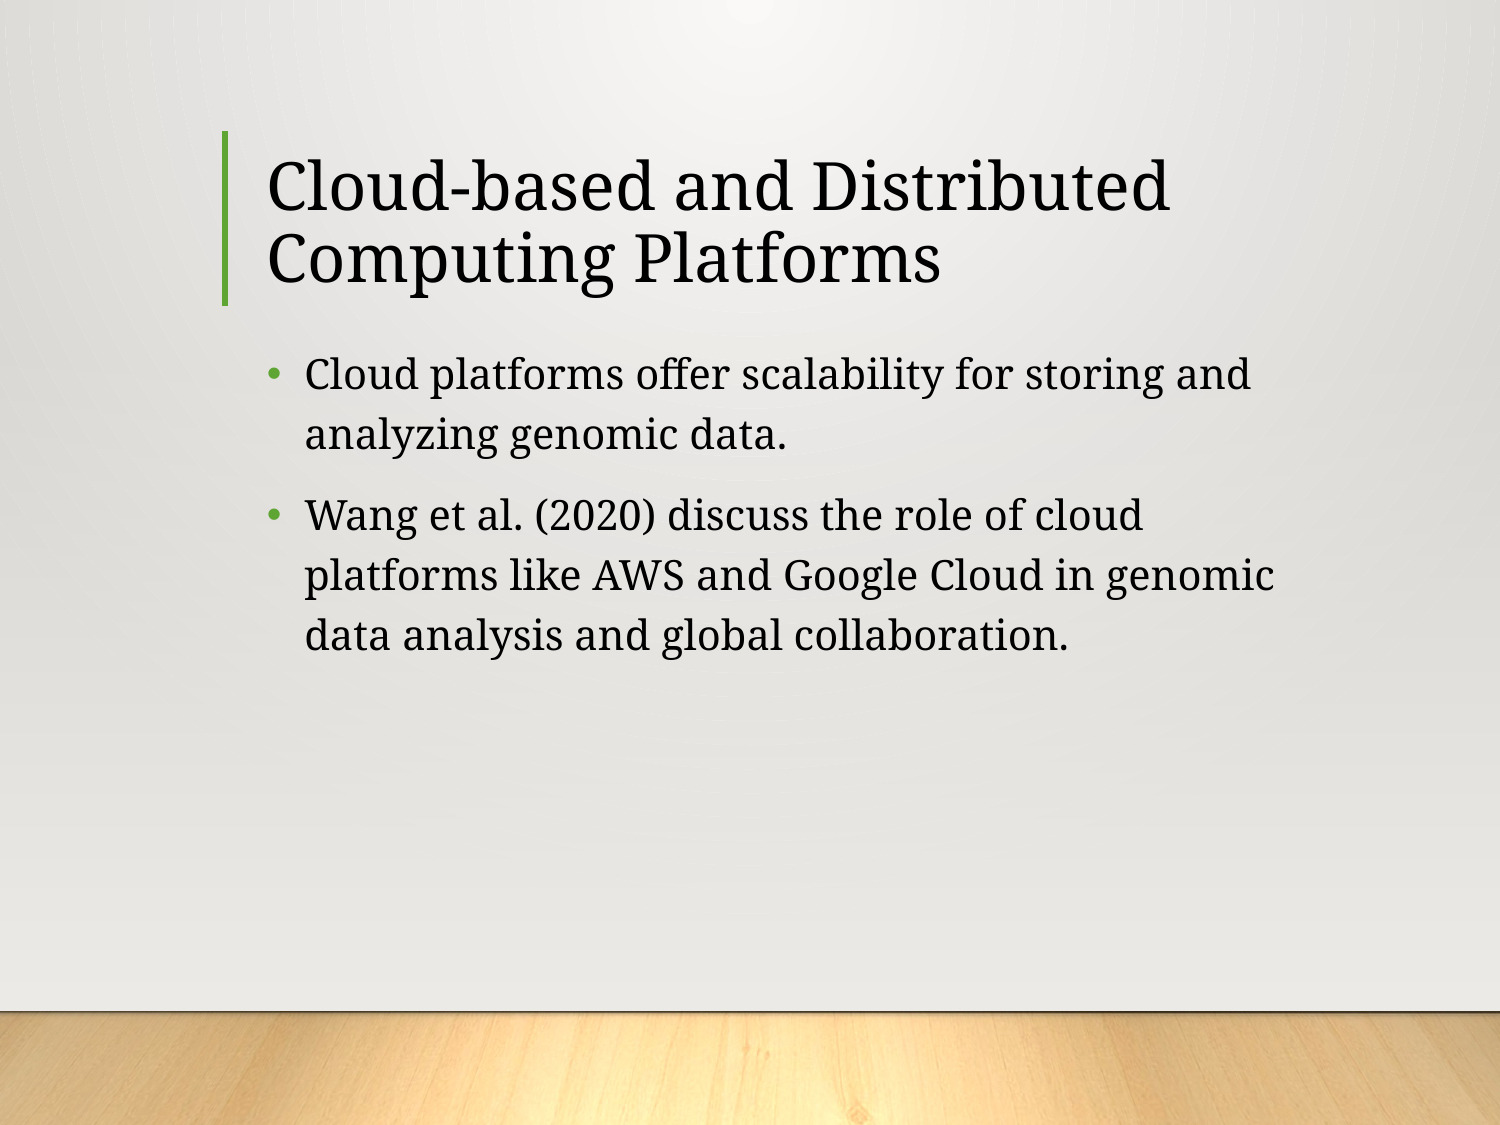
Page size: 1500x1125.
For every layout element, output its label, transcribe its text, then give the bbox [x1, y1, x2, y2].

picture [0, 1011, 1500, 1125]
list Cloud platforms offer scalability for storing and analyzing genomic data. Wang et al. (2020) discuss the role of cloud platforms like AWS and Google Cloud in genomic data analysis and global collaboration. [251, 330, 1315, 897]
title Cloud-based and Distributed Computing Platforms [251, 131, 1315, 305]
